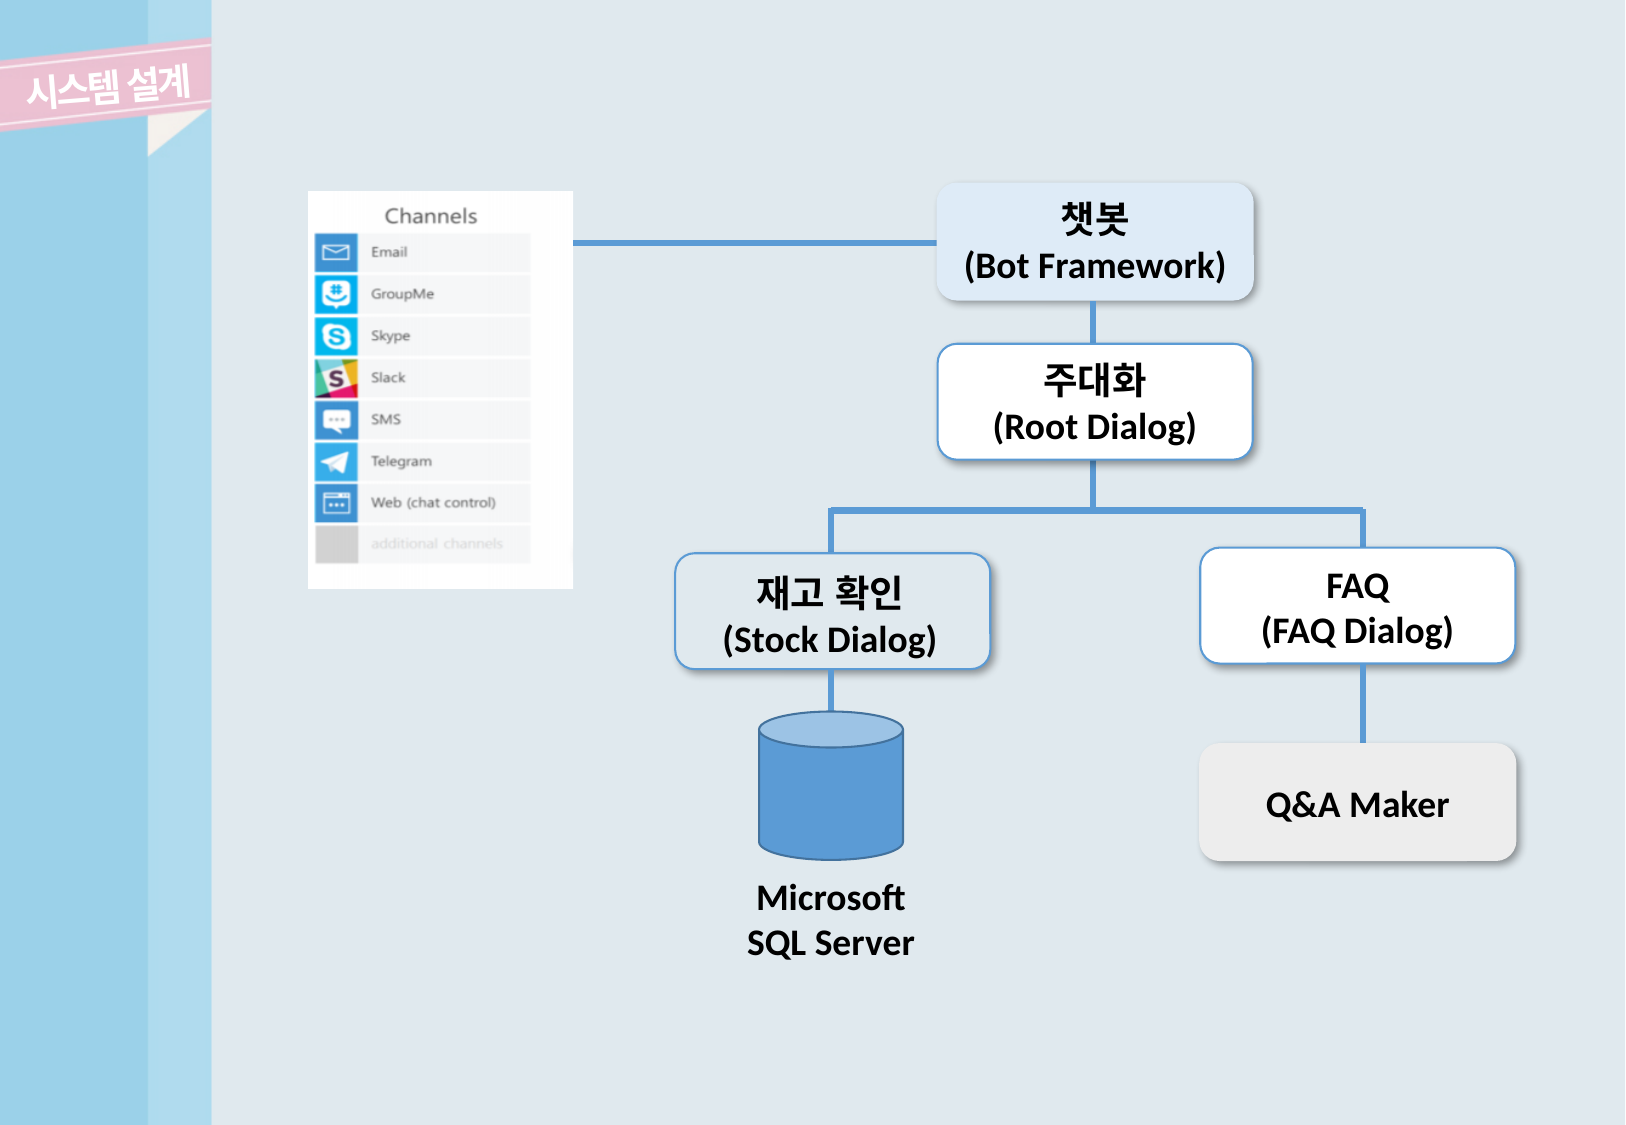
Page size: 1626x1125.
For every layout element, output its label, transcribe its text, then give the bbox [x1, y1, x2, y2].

picture [0, 0, 1626, 1125]
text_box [308, 183, 1516, 940]
text_box 시스템 설계 [8, 43, 266, 125]
